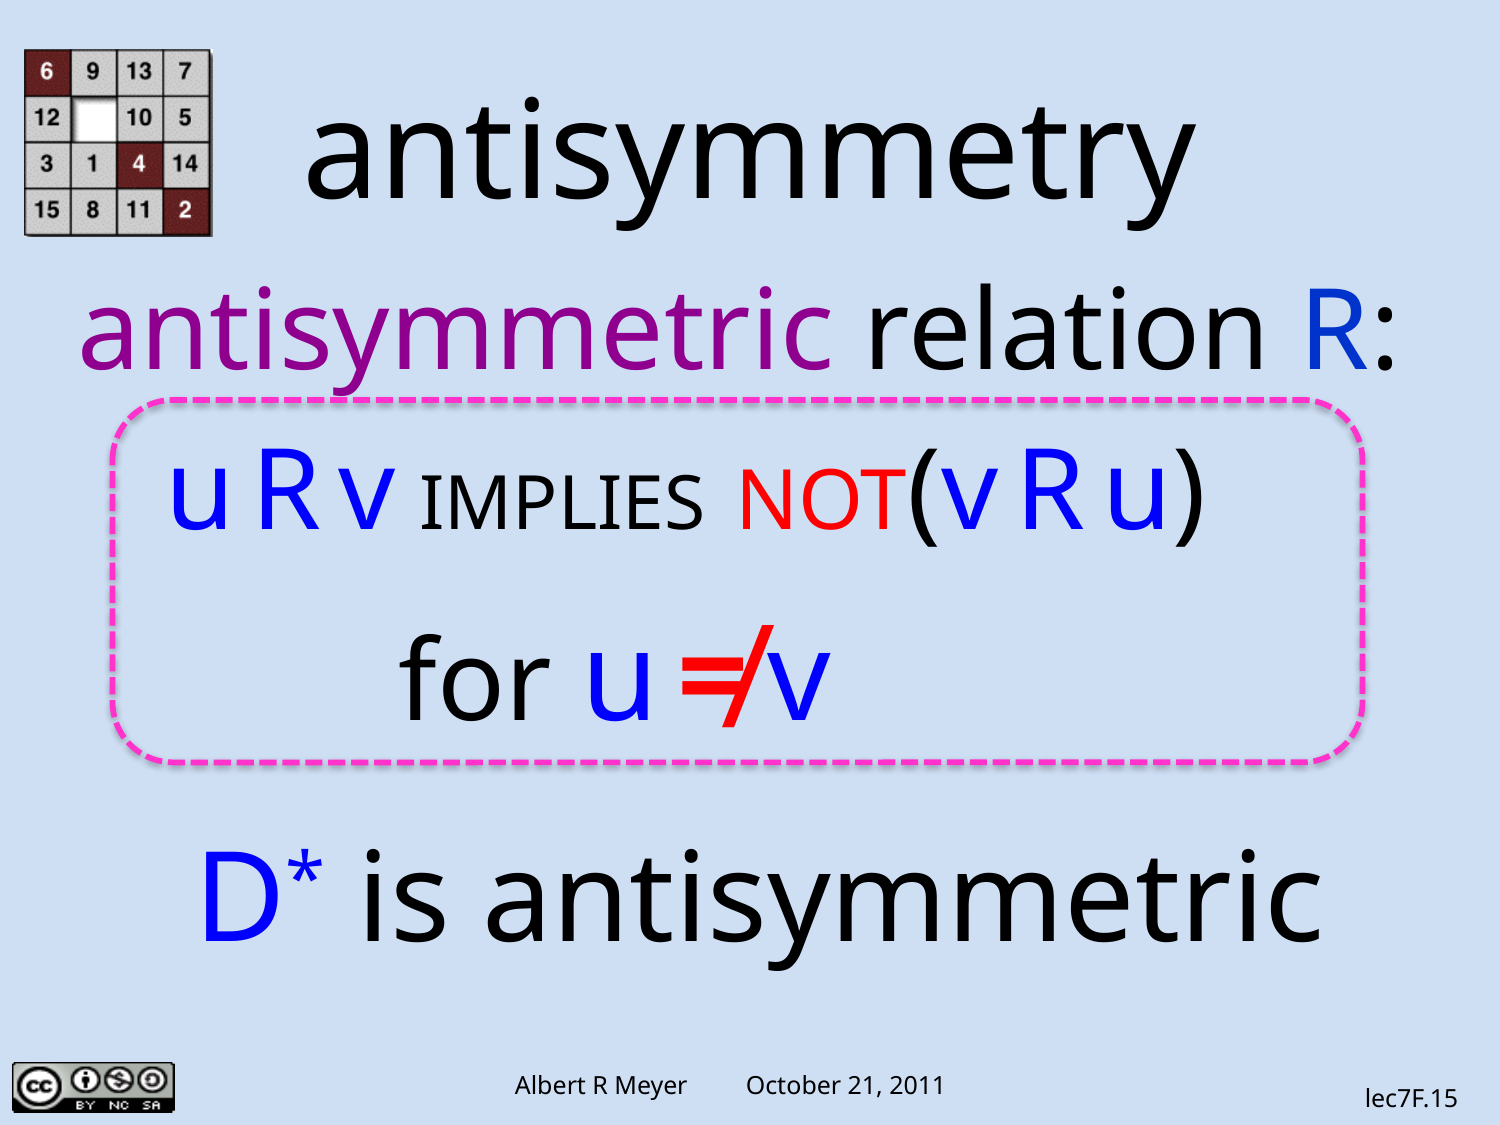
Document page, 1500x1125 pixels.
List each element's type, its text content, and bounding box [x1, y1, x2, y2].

text_box [111, 399, 1364, 764]
text_box antisymmetric relation R: u R v IMPLIES NOT(v R u) for u ≠ v D* is antisymmetric [62, 249, 1438, 988]
text_box antisymmetry [237, 50, 1263, 238]
picture [12, 1062, 175, 1113]
picture [24, 49, 213, 237]
